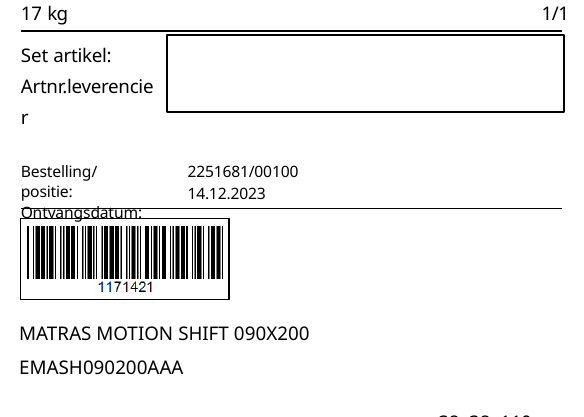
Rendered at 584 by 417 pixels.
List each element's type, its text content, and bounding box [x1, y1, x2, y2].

text_box Bestelling/positie: Ontvangsdatum: [18, 157, 150, 222]
text_box Set artikel: Artnr.leverencier [18, 32, 161, 128]
text_box MATRAS MOTION SHIFT 090X200 EMASH090200AAA 38x38x110 [17, 311, 584, 417]
text_box [166, 35, 565, 112]
text_box 2251681/00100 14.12.2023 [185, 157, 303, 203]
title 17 kg [18, 0, 95, 32]
text_box [20, 218, 230, 300]
picture [27, 225, 223, 295]
text_box 1/1 [539, 0, 570, 25]
